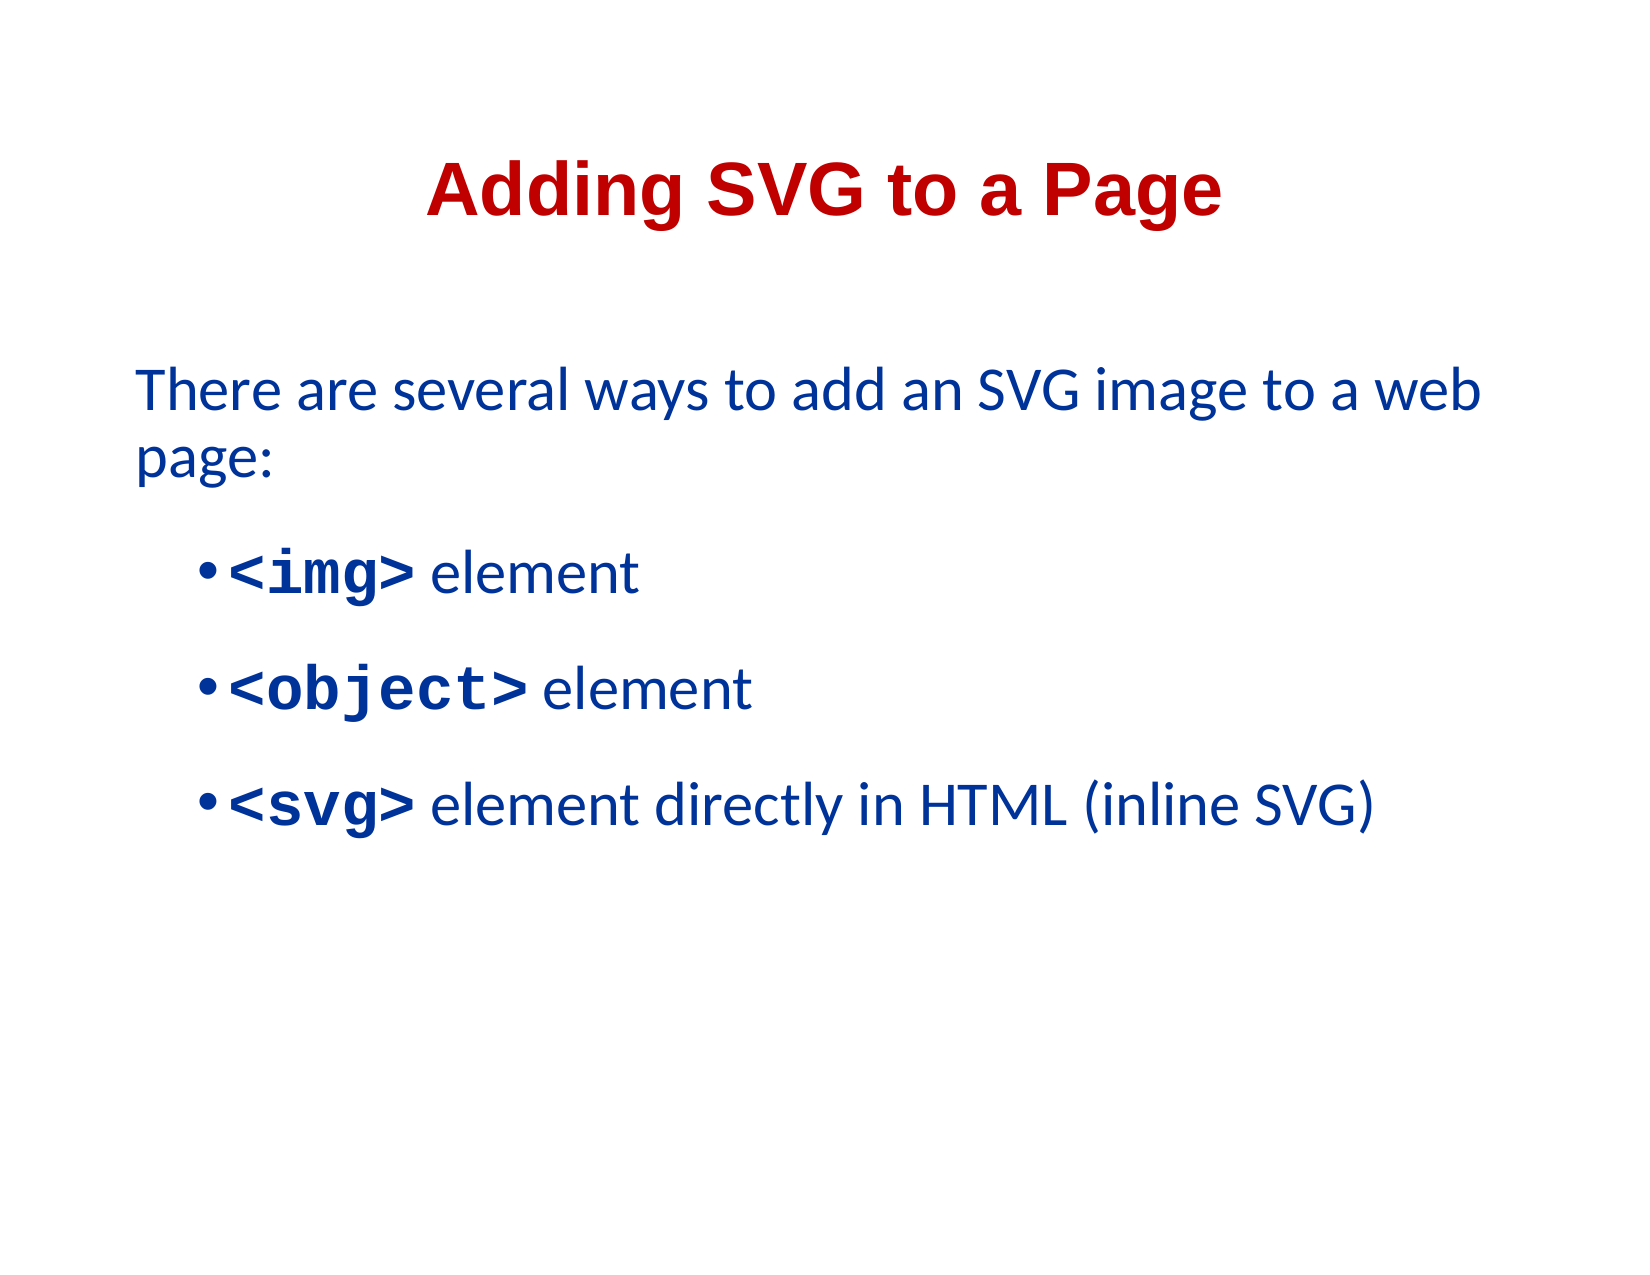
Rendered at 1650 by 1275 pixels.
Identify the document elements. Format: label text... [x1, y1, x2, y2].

title Adding SVG to a Page [113, 67, 1537, 315]
list There are several ways to add an SVG image to a web page: <img> element <object> element <svg> element directly in HTML (inline SVG) [120, 349, 1530, 1002]
